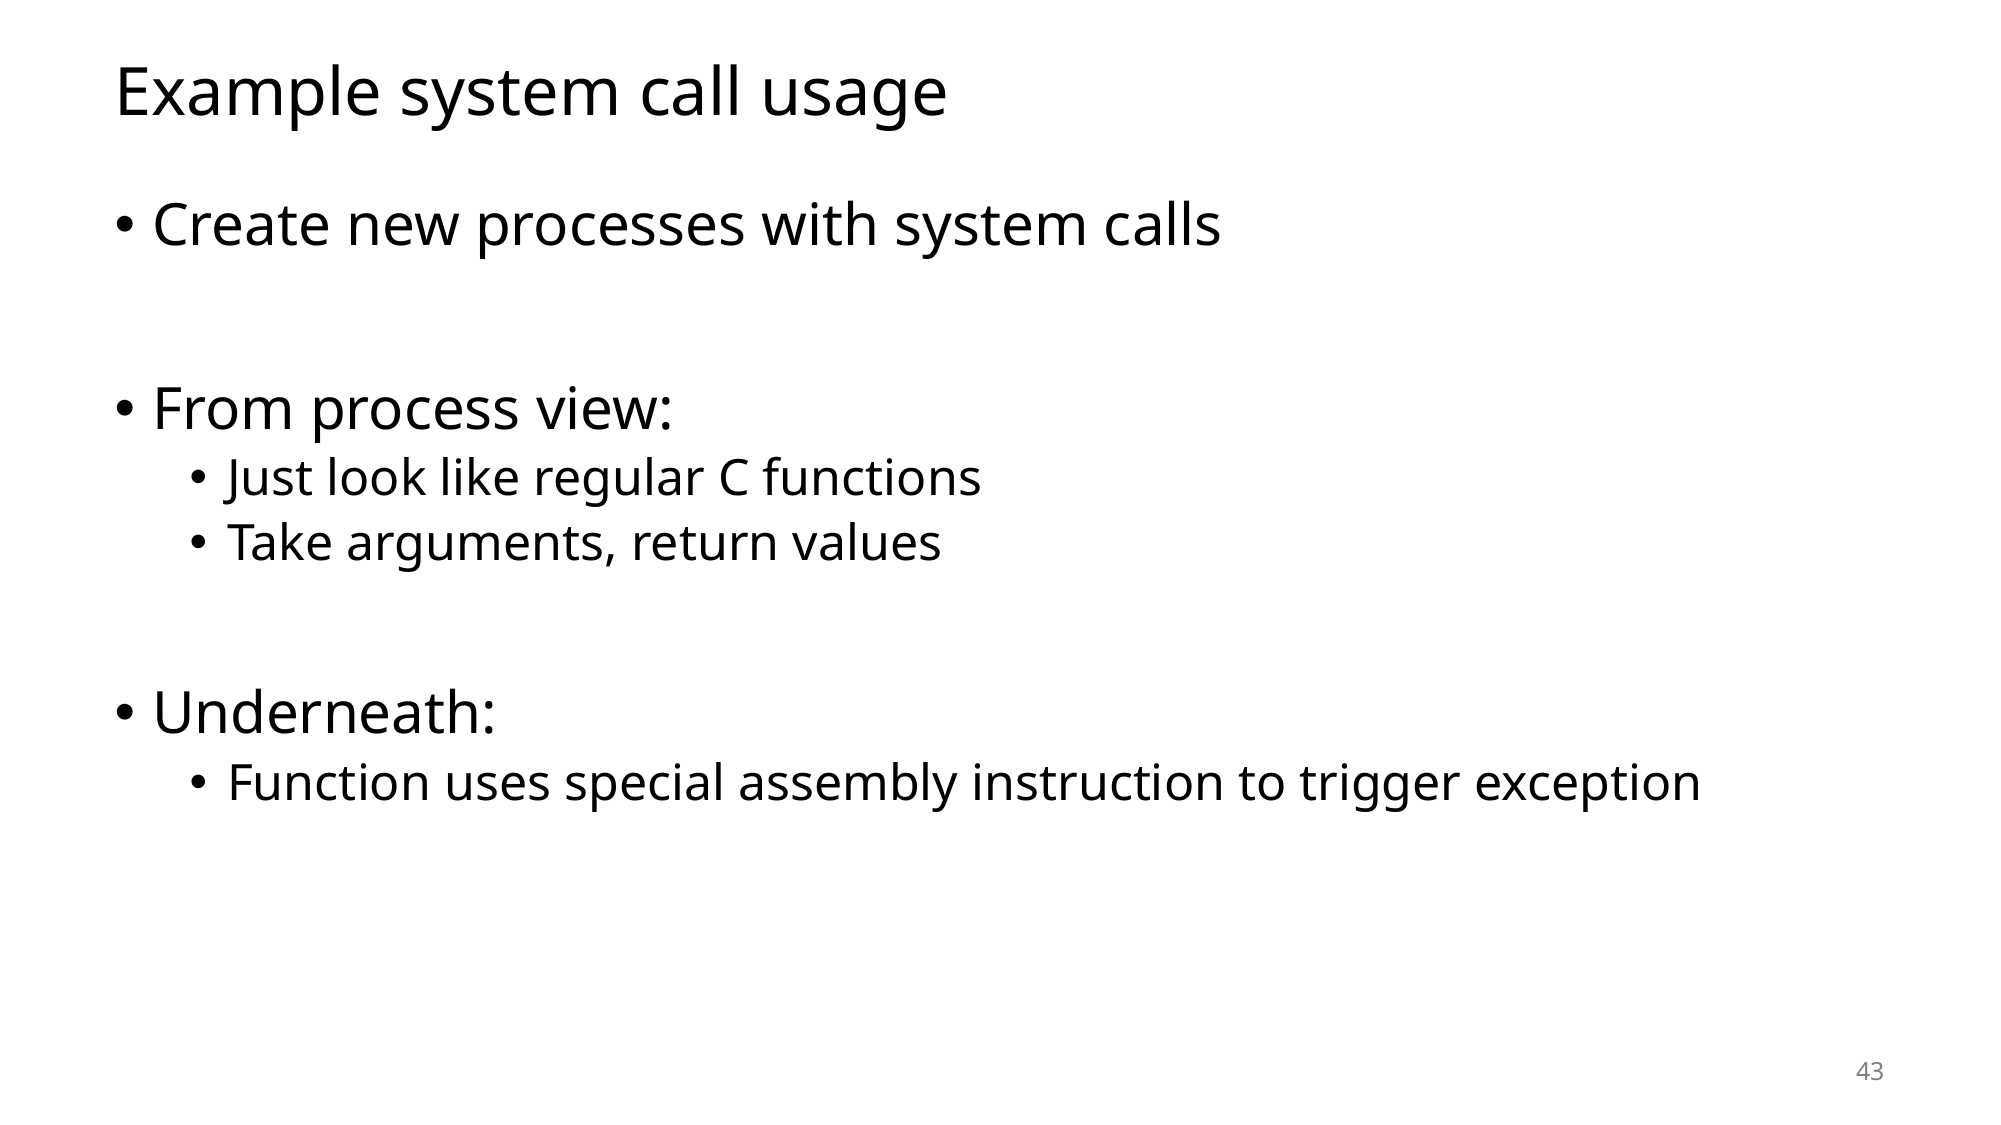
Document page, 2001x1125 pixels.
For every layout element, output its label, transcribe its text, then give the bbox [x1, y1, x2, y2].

list Create new processes with system calls From process view: Just look like regular C functions Take arguments, return values Underneath: Function uses special assembly instruction to trigger exception [99, 187, 1900, 1013]
slide_number 43 [1749, 1042, 1900, 1103]
title Example system call usage [99, 37, 1900, 150]
